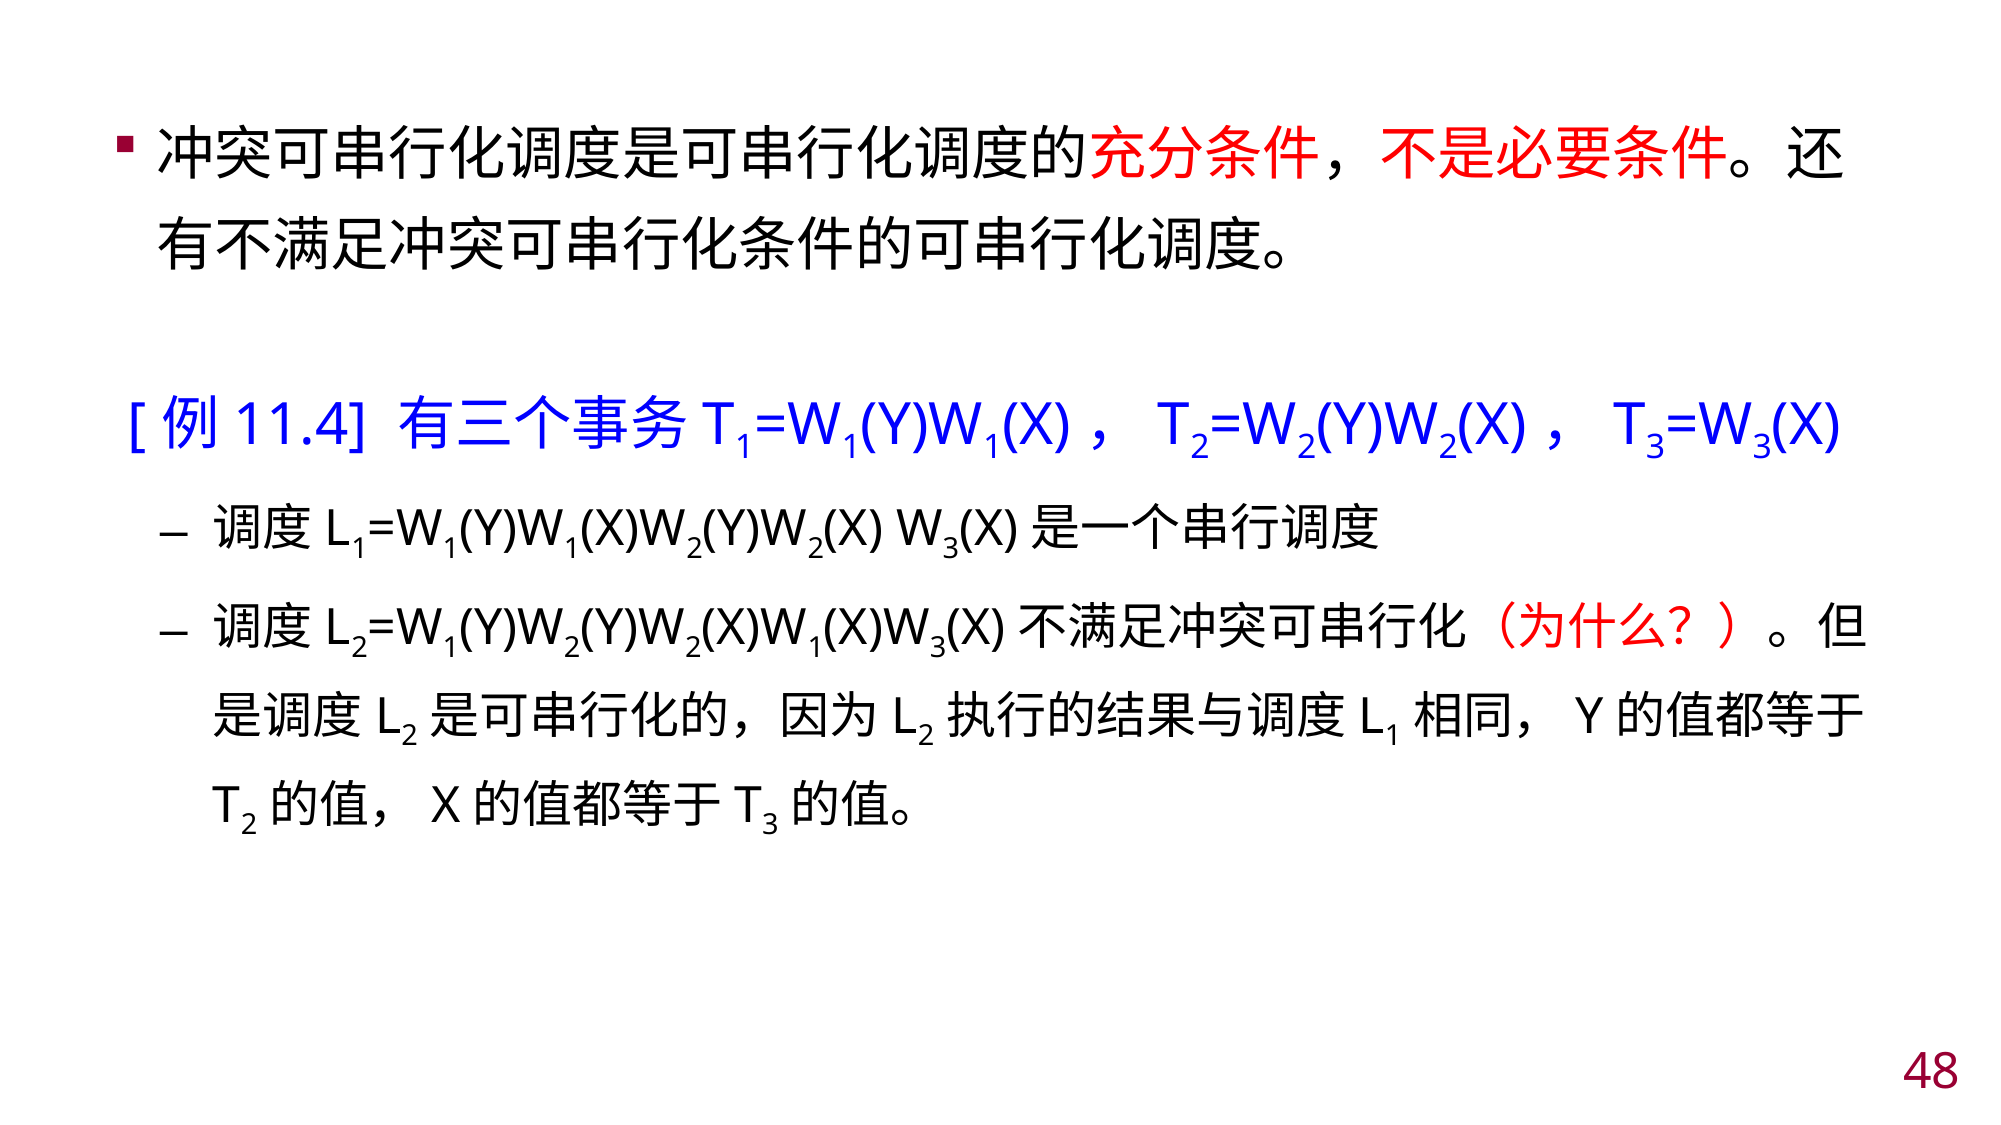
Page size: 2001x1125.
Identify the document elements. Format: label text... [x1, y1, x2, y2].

slide_number 47 [1550, 1048, 1975, 1096]
list 冲突可串行化调度是可串行化调度的充分条件，不是必要条件。还有不满足冲突可串行化条件的可串行化调度。 [例11.4] 有三个事务T1=W1(Y)W1(X)，T2=W2(Y)W2(X)，T3=W3(X) 调度L1=W1(Y)W1(X)W2(Y)W2(X) W3(X)是一个串行调度 调度L2=W1(Y)W2(Y)W2(X)W1(X)W3(X)不满足冲突可串行化（为什么？）。但是调度L2是可串行化的，因为L2执行的结果与调度L1相同，Y的值都等于T2的值，X的值都等于T3的值。 [97, 87, 1904, 1073]
